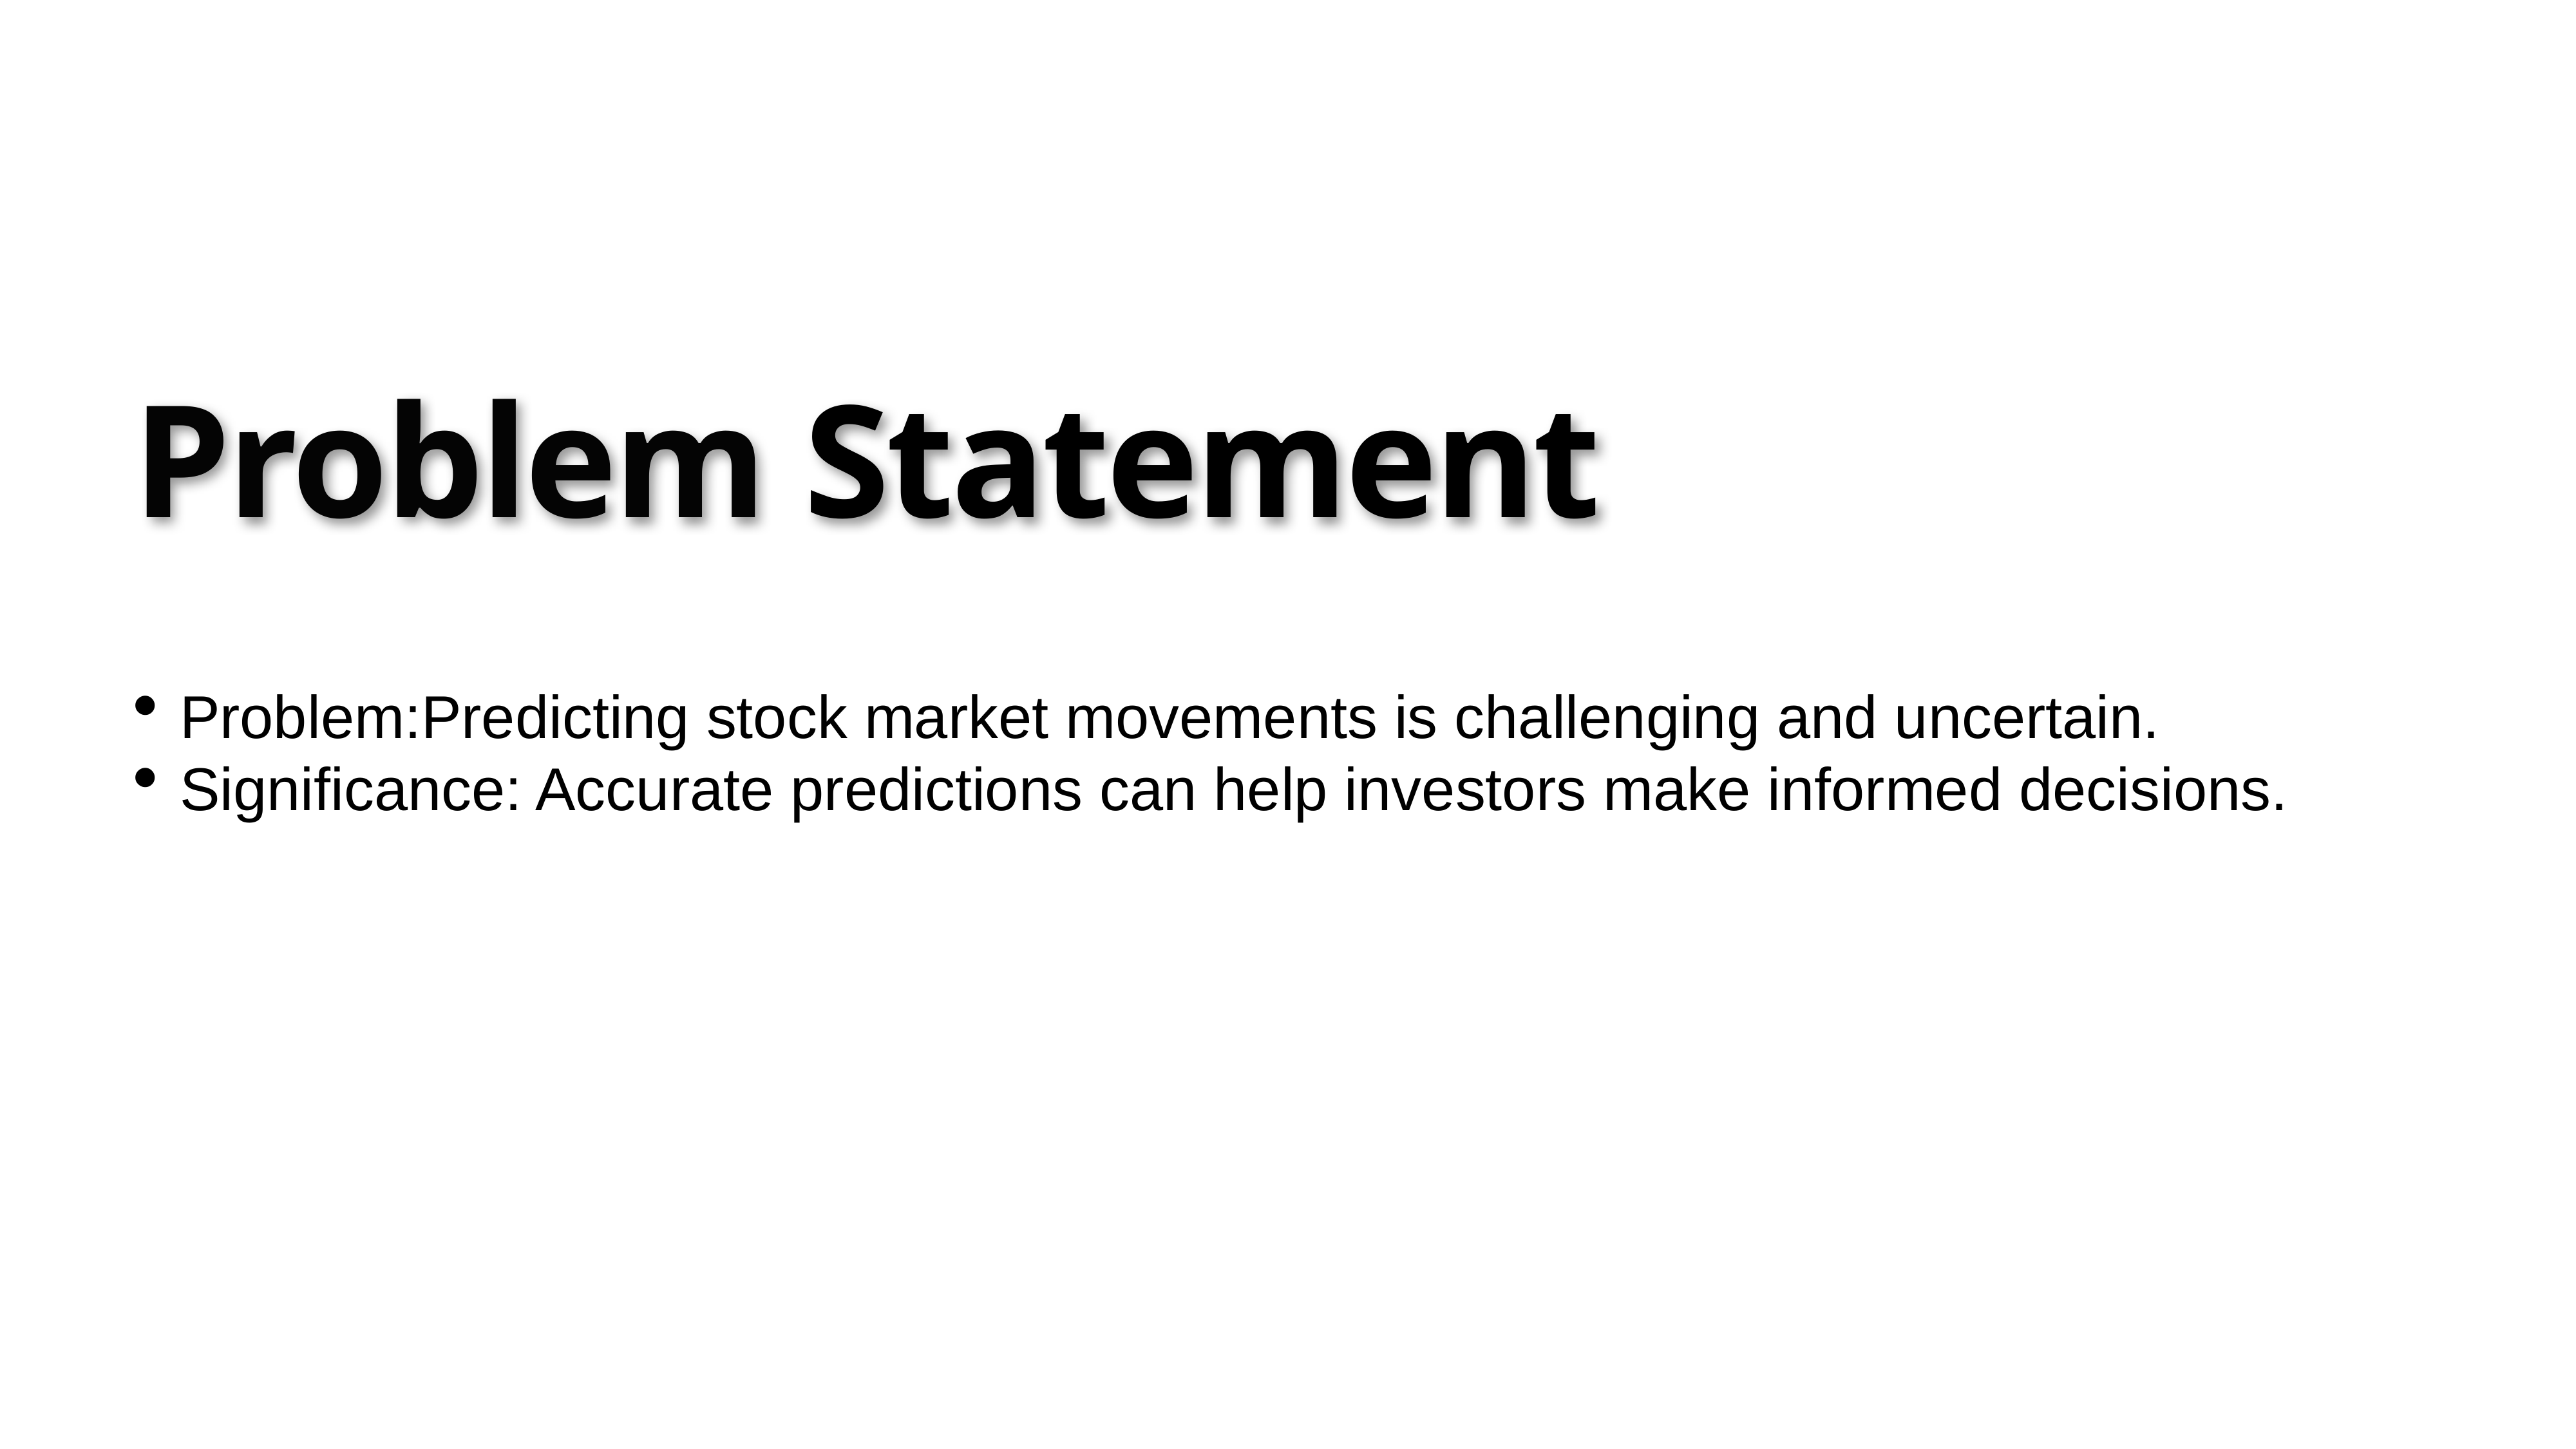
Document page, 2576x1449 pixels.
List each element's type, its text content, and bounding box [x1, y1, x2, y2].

title Problem Statement [127, 61, 2449, 553]
list Problem:Predicting stock market movements is challenging and uncertain. Significance: Accurate predictions can help investors make informed decisions. [127, 672, 2449, 999]
